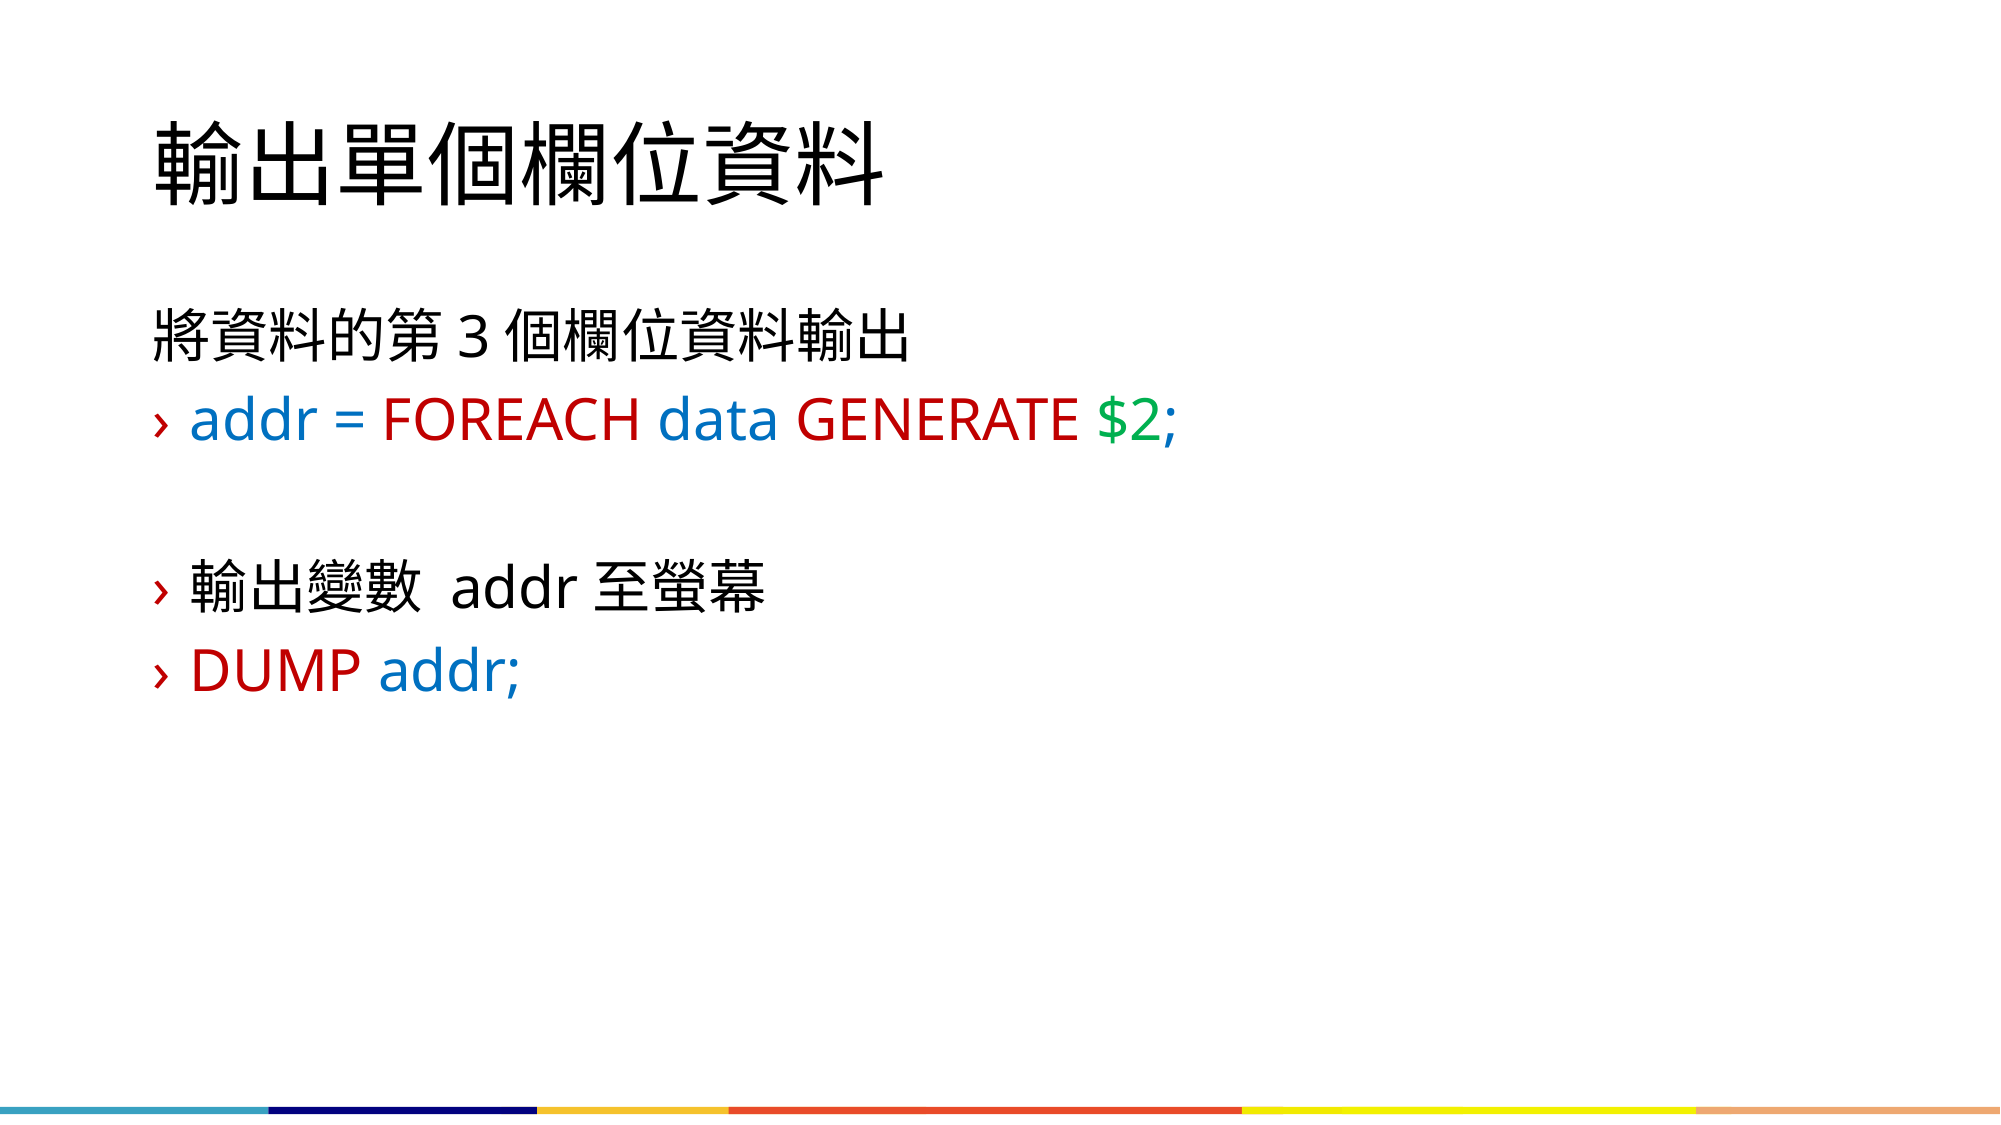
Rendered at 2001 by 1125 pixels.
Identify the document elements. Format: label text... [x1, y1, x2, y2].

list 將資料的第3個欄位資料輸出 addr = FOREACH data GENERATE $2; 輸出變數 addr至螢幕 DUMP addr; [137, 299, 1863, 1014]
title 輸出單個欄位資料 [137, 59, 1863, 278]
